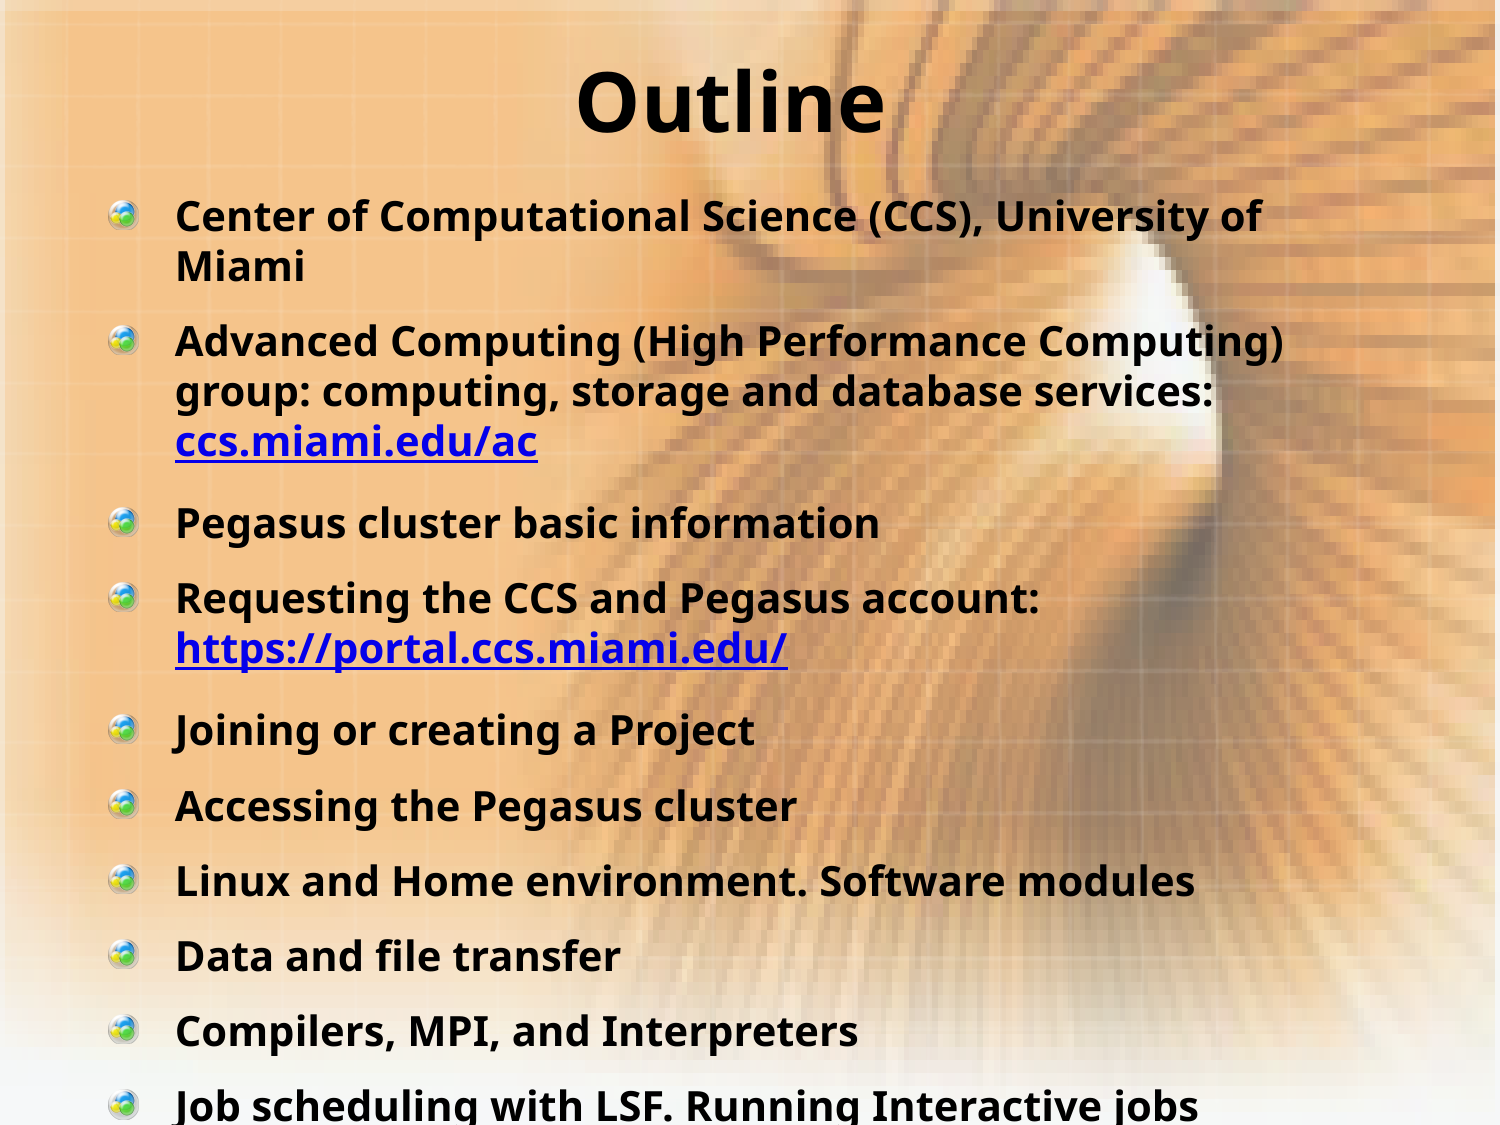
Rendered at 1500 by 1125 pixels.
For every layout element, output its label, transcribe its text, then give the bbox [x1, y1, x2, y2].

title Outline [68, 36, 1394, 163]
picture [0, 0, 1500, 1125]
list Center of Computational Science (CCS), University of Miami Advanced Computing (High Performance Computing) group: computing, storage and database services: ccs.miami.edu/ac Pegasus cluster basic information Requesting the CCS and Pegasus account: https://portal.ccs.miami.edu/ Joining or creating a Project Accessing the Pegasus cluster Linux and Home environment. Software modules Data and file transfer Compilers, MPI, and Interpreters Job scheduling with LSF. Running Interactive jobs HPC Documentation. Help via RT tickets: hpc@ccs.miami.edu [93, 182, 1360, 1112]
